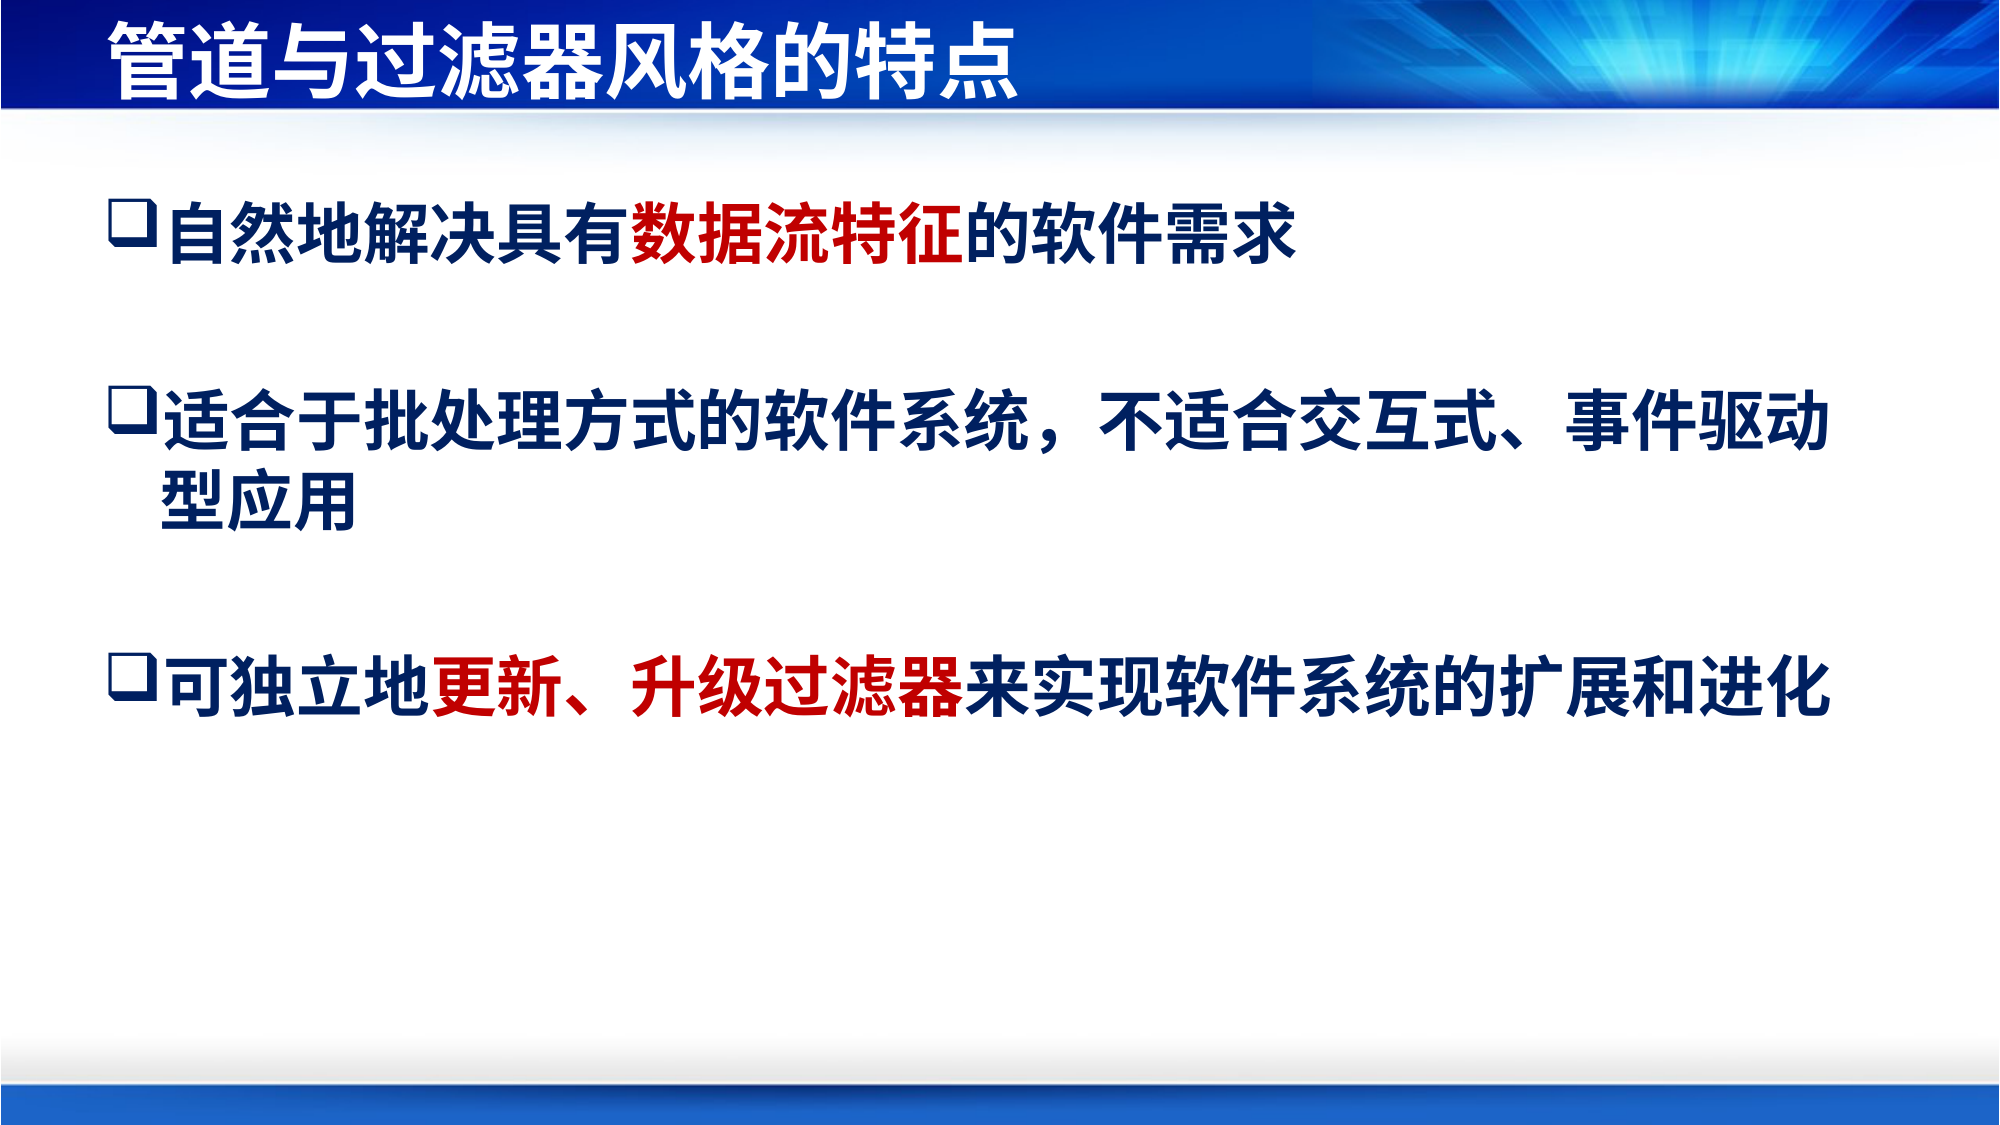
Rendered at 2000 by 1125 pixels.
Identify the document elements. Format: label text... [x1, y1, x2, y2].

title 管道与过滤器风格的特点 [90, 1, 1880, 118]
picture [1, 0, 1999, 1125]
list 自然地解决具有数据流特征的软件需求 适合于批处理方式的软件系统，不适合交互式、事件驱动型应用 可独立地更新、升级过滤器来实现软件系统的扩展和进化 [88, 184, 1880, 1012]
